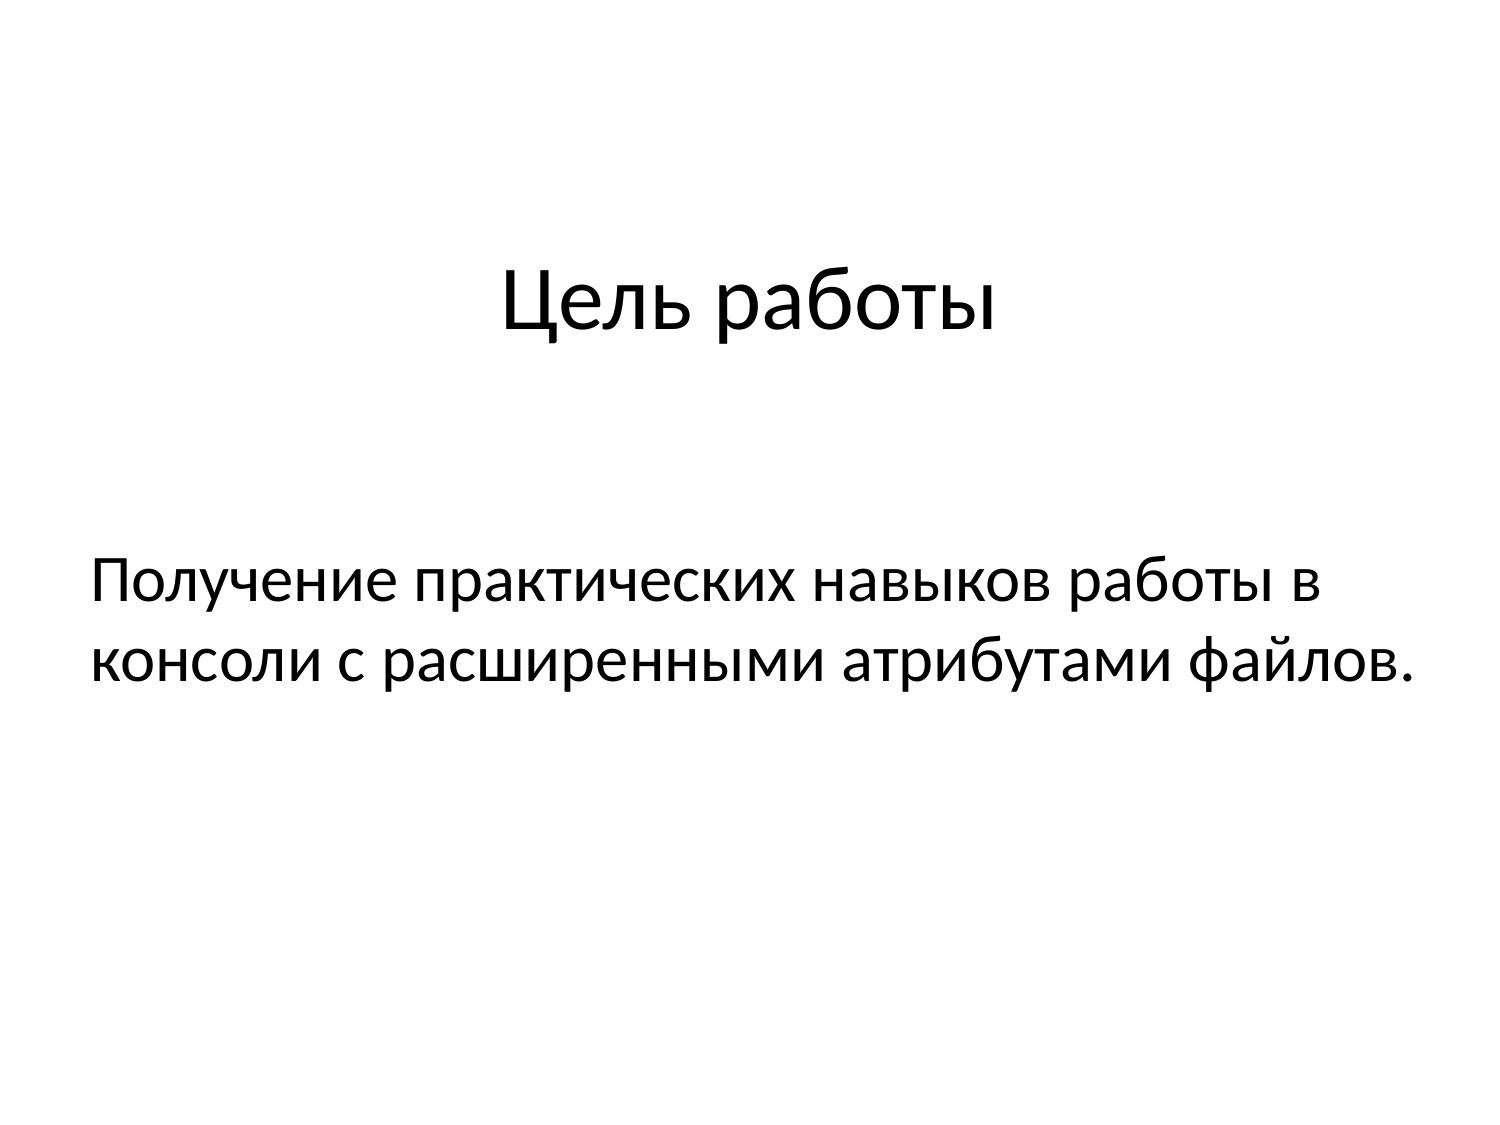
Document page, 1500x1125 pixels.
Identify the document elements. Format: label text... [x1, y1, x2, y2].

list Получение практических навыков работы в консоли с расширенными атрибутами файлов. [75, 527, 1465, 834]
title Цель работы [75, 199, 1425, 387]
